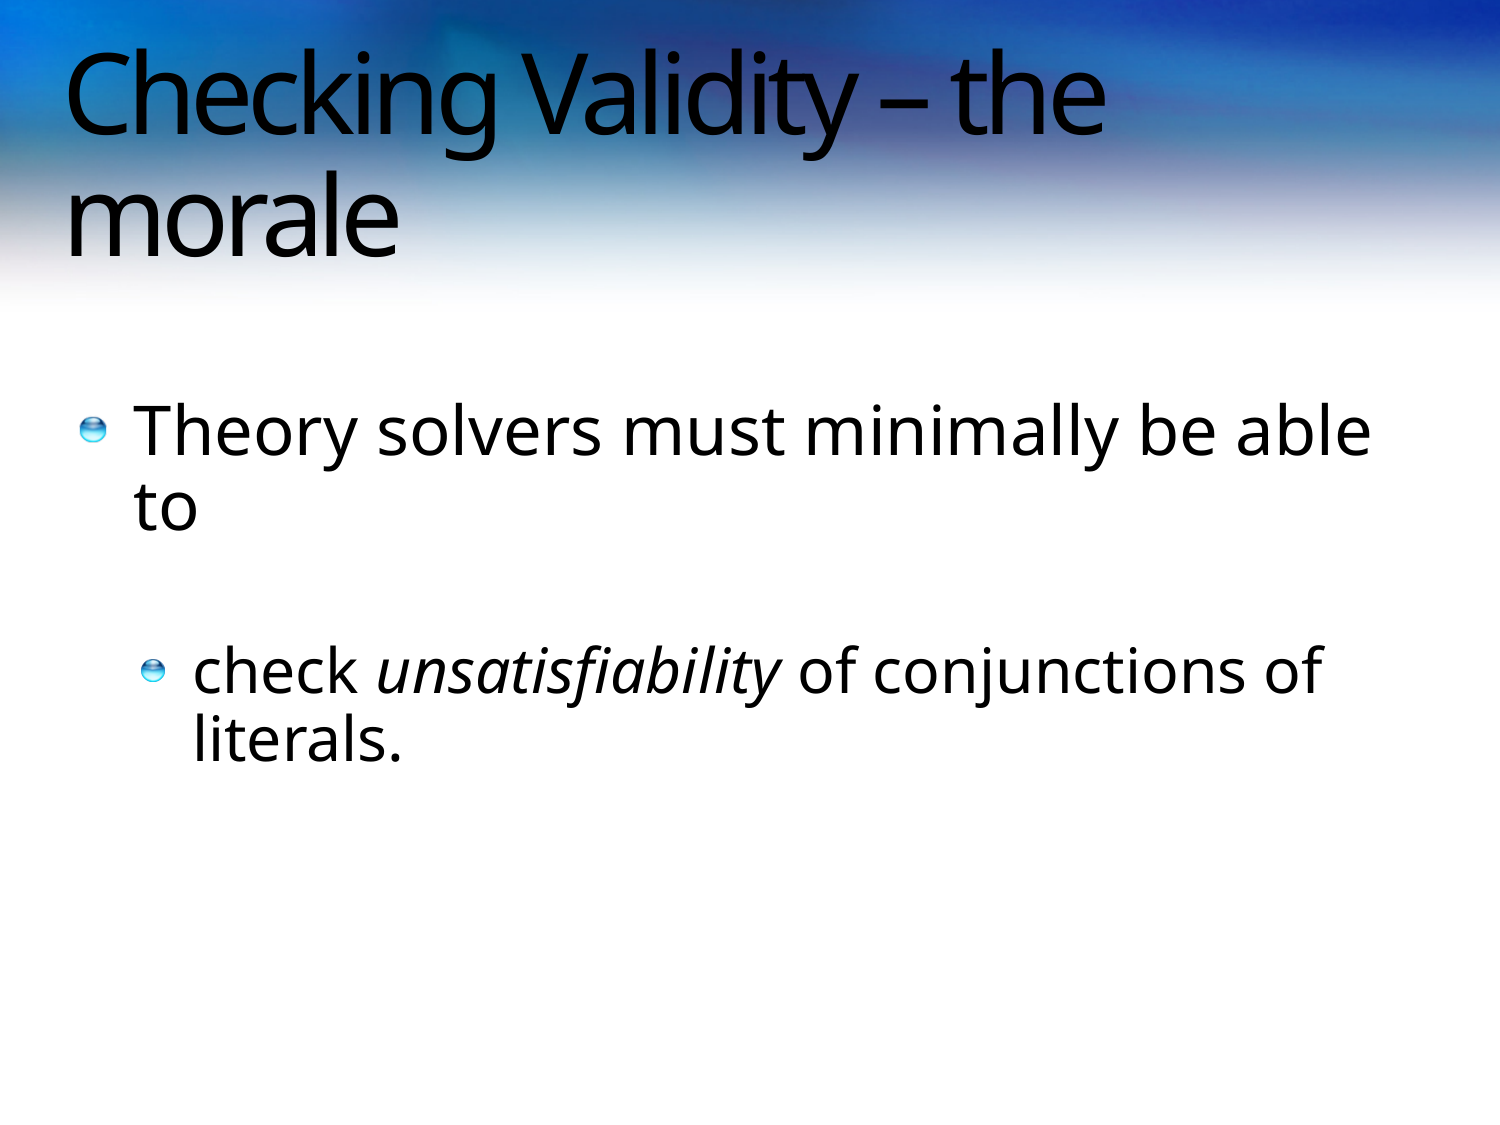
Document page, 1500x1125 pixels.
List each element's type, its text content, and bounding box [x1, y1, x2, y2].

title Checking Validity – the morale [62, 37, 1438, 162]
picture [0, 0, 1500, 1125]
list Theory solvers must minimally be able to check unsatisfiability of conjunctions of literals. [70, 396, 1446, 698]
